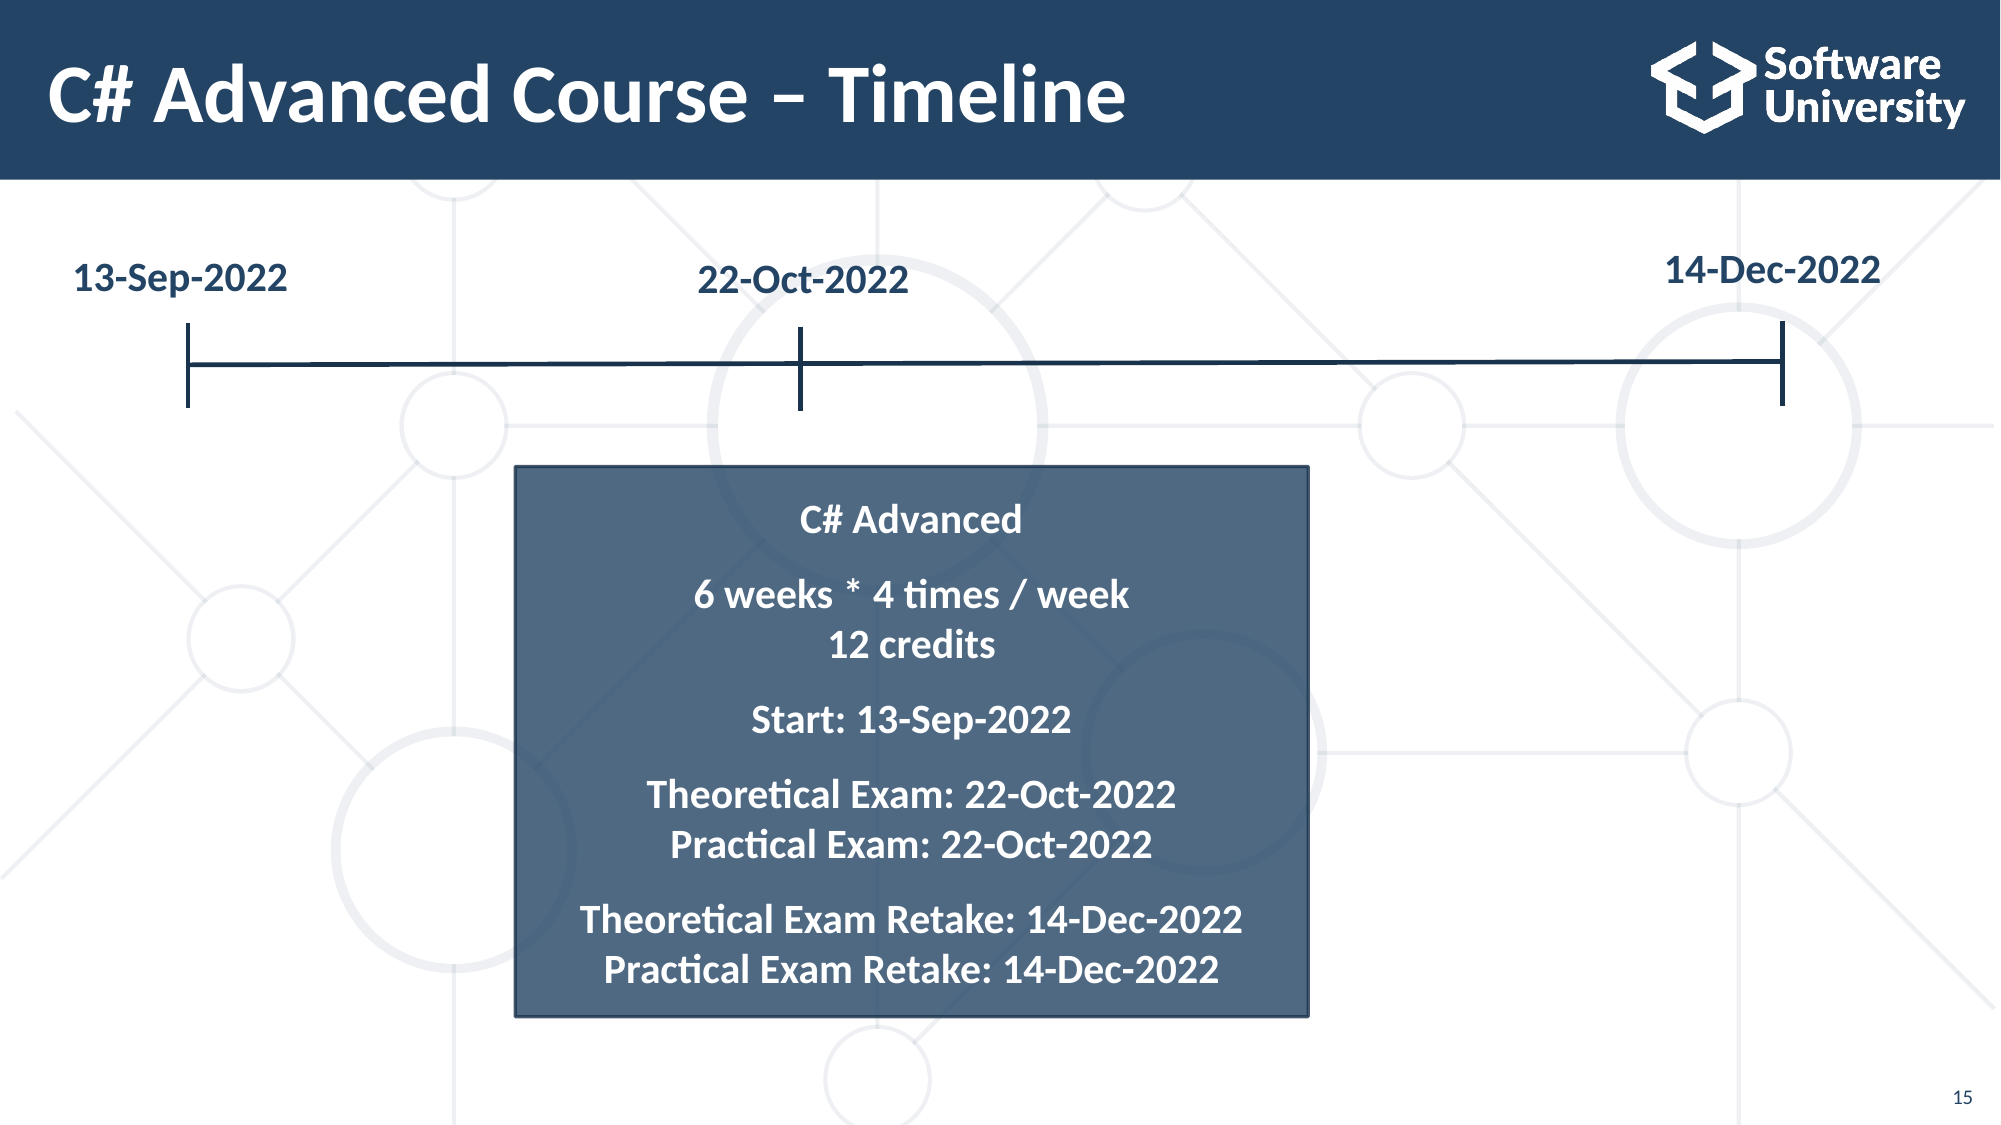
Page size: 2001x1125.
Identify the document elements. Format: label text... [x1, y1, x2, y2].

slide_number 15 [1927, 1067, 1989, 1117]
text_box C# Advanced 6 weeks * 4 times / week 12 credits Start: 13-Sep-2022 Theoretical Exam: 22-Oct-2022 Practical Exam: 22-Oct-2022 Theoretical Exam Retake: 14-Dec-2022 Practical Exam Retake: 14-Dec-2022 [513, 464, 1310, 1019]
text_box 22-Oct-2022 [682, 243, 1045, 309]
picture [1651, 41, 1966, 134]
title C# Advanced Course – Timeline [31, 16, 1625, 162]
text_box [193, 361, 796, 366]
text_box 14-Dec-2022 [1649, 234, 1959, 300]
text_box 13-Sep-2022 [57, 242, 319, 308]
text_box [806, 361, 1778, 366]
